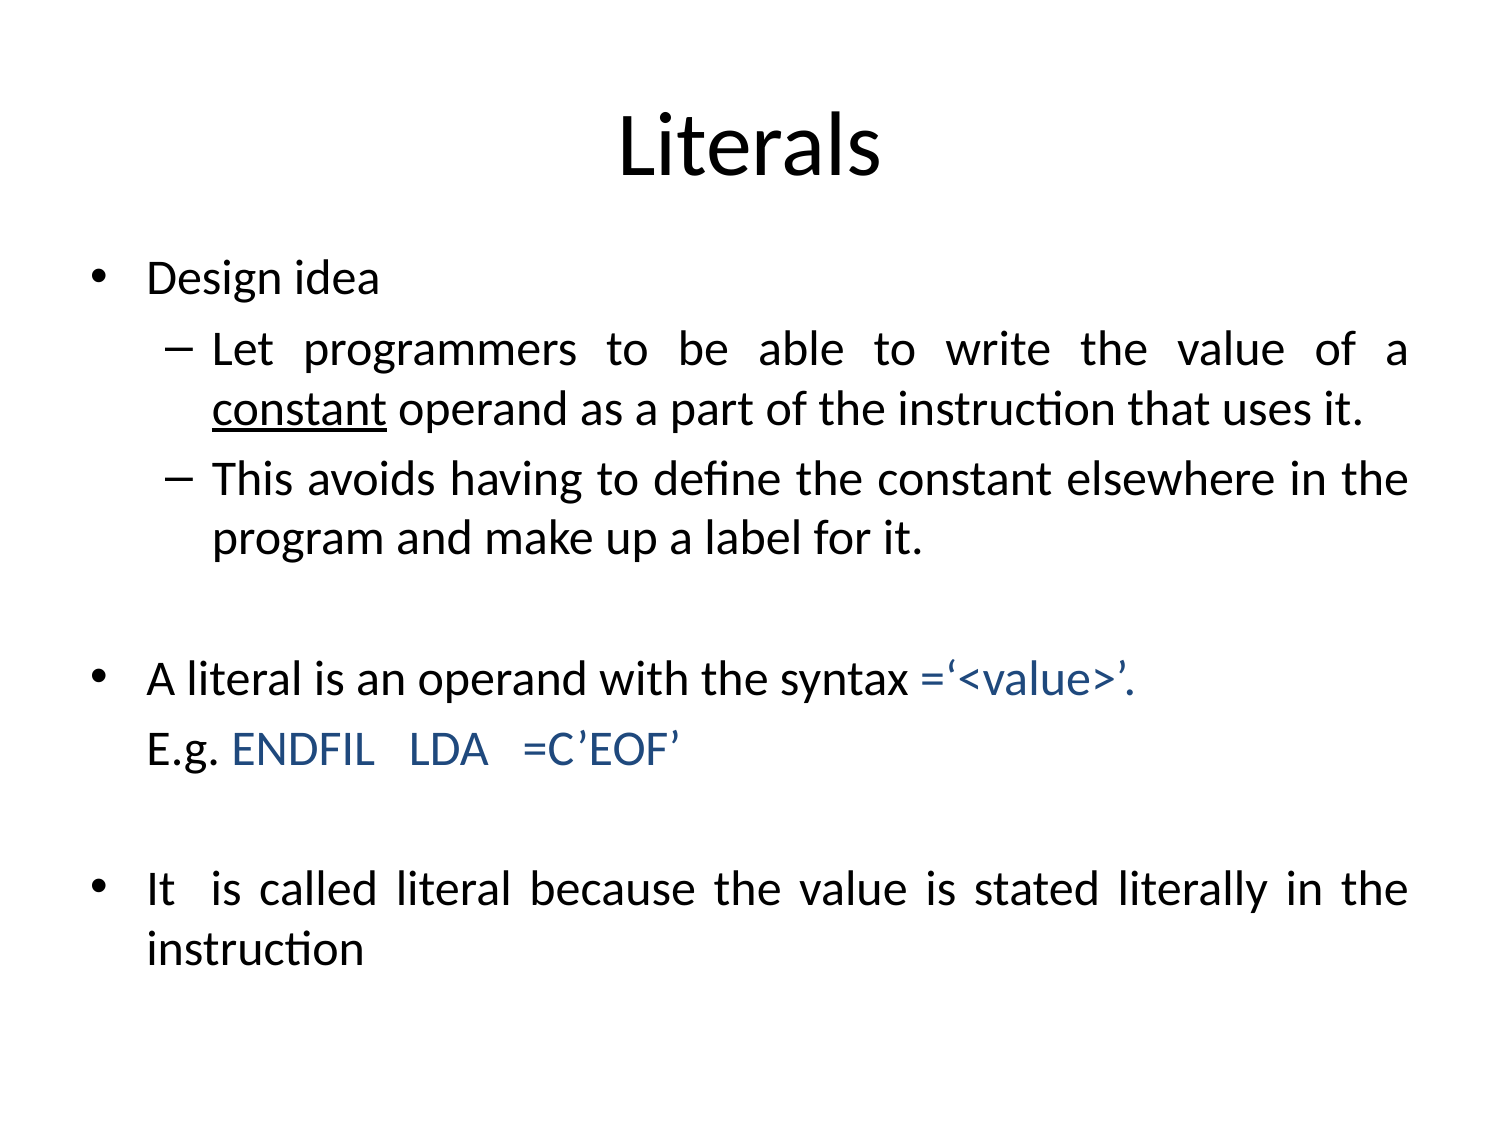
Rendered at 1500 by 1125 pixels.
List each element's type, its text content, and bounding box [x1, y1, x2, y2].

list Design idea Let programmers to be able to write the value of a constant operand as a part of the instruction that uses it. This avoids having to define the constant elsewhere in the program and make up a label for it. A literal is an operand with the syntax =‘<value>’. E.g. ENDFIL LDA =C’EOF’ It is called literal because the value is stated literally in the instruction [75, 237, 1425, 1038]
title Literals [75, 45, 1425, 233]
